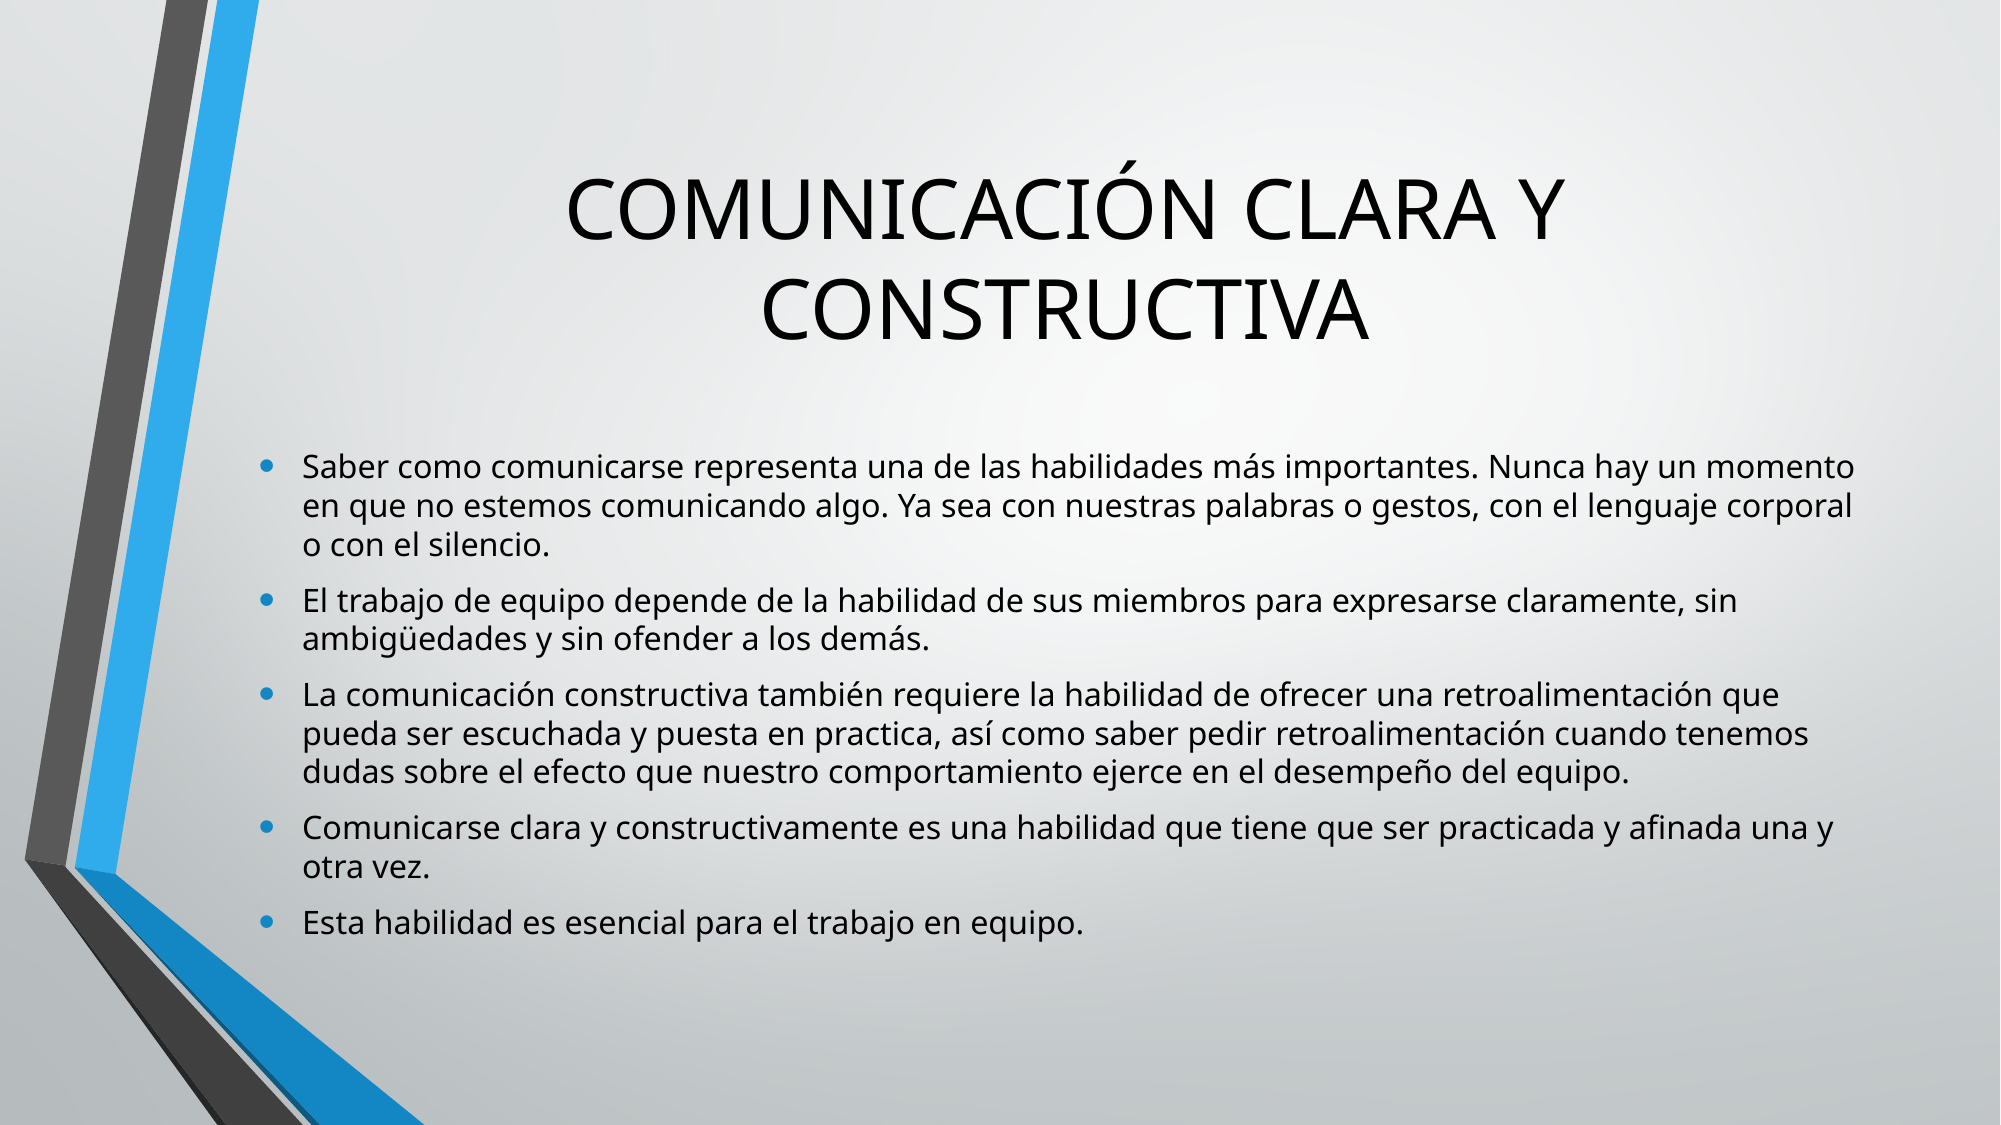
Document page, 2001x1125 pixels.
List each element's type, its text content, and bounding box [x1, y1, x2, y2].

title COMUNICACIÓN CLARA Y CONSTRUCTIVA [243, 112, 1887, 400]
list Saber como comunicarse representa una de las habilidades más importantes. Nunca hay un momento en que no estemos comunicando algo. Ya sea con nuestras palabras o gestos, con el lenguaje corporal o con el silencio. El trabajo de equipo depende de la habilidad de sus miembros para expresarse claramente, sin ambigüedades y sin ofender a los demás. La comunicación constructiva también requiere la habilidad de ofrecer una retroalimentación que pueda ser escuchada y puesta en practica, así como saber pedir retroalimentación cuando tenemos dudas sobre el efecto que nuestro comportamiento ejerce en el desempeño del equipo. Comunicarse clara y constructivamente es una habilidad que tiene que ser practicada y afinada una y otra vez. Esta habilidad es esencial para el trabajo en equipo. [243, 437, 1887, 950]
